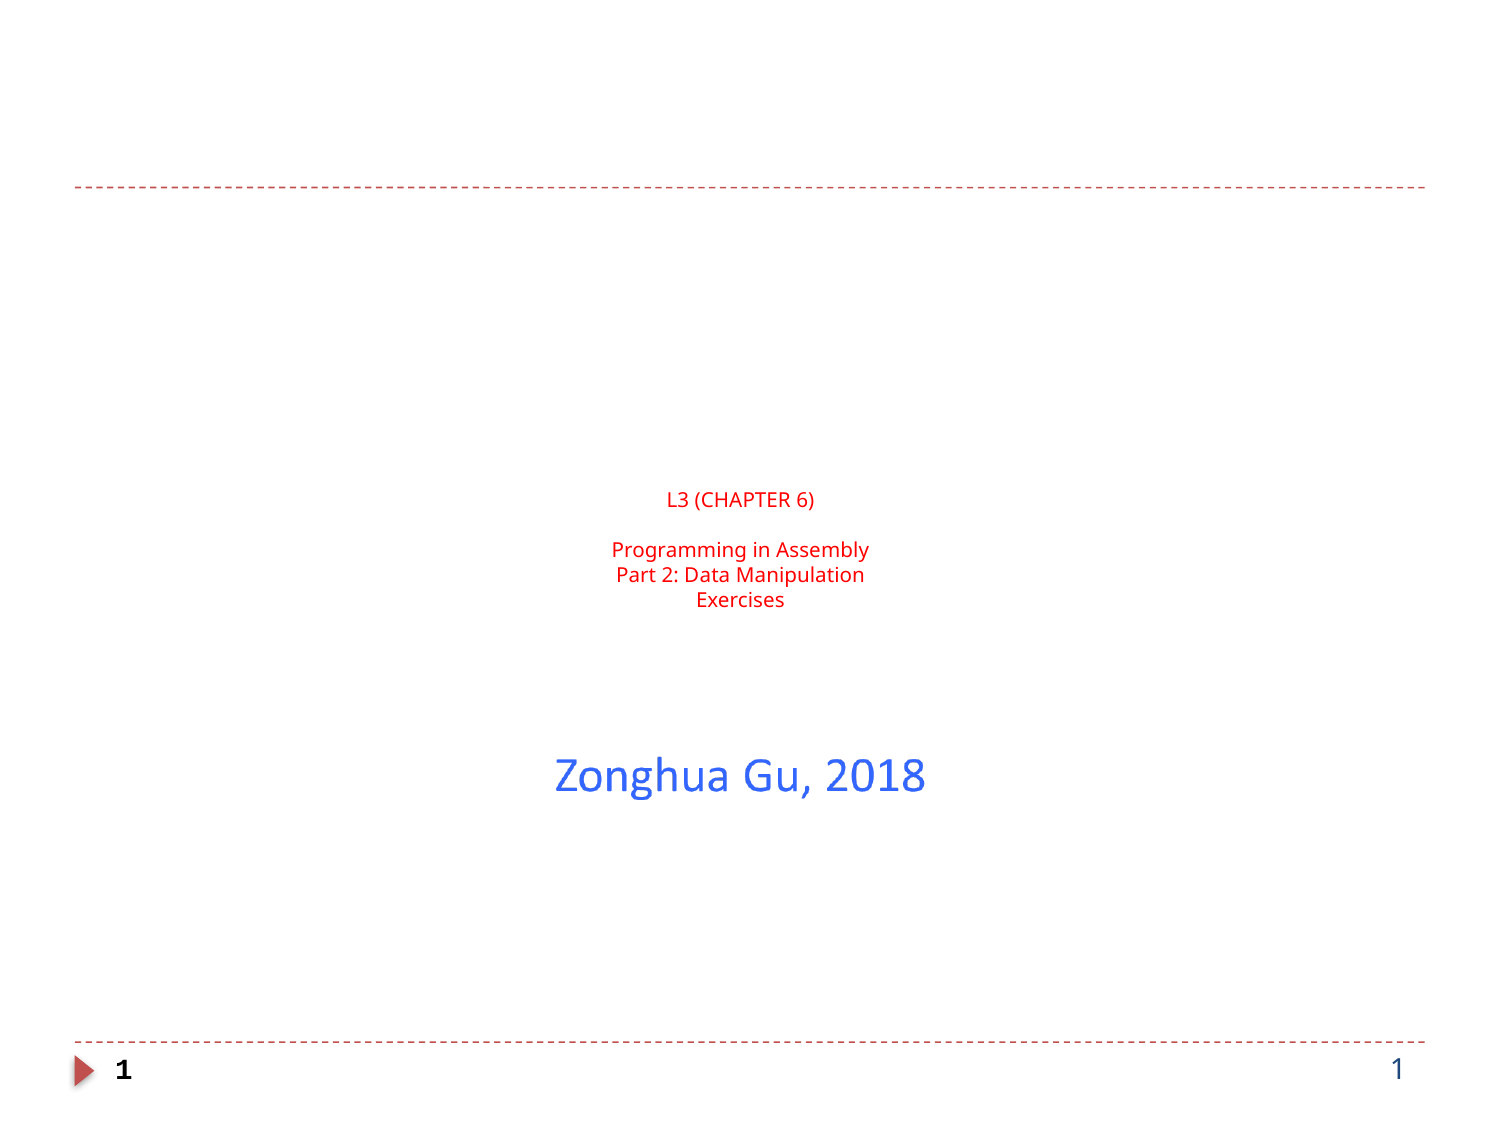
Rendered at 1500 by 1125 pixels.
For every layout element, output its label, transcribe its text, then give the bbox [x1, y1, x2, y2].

title L3 (CHAPTER 6) Programming in Assembly Part 2: Data Manipulation Exercises [262, 478, 1219, 619]
slide_number 1 [100, 1042, 426, 1103]
picture [215, 729, 1266, 955]
